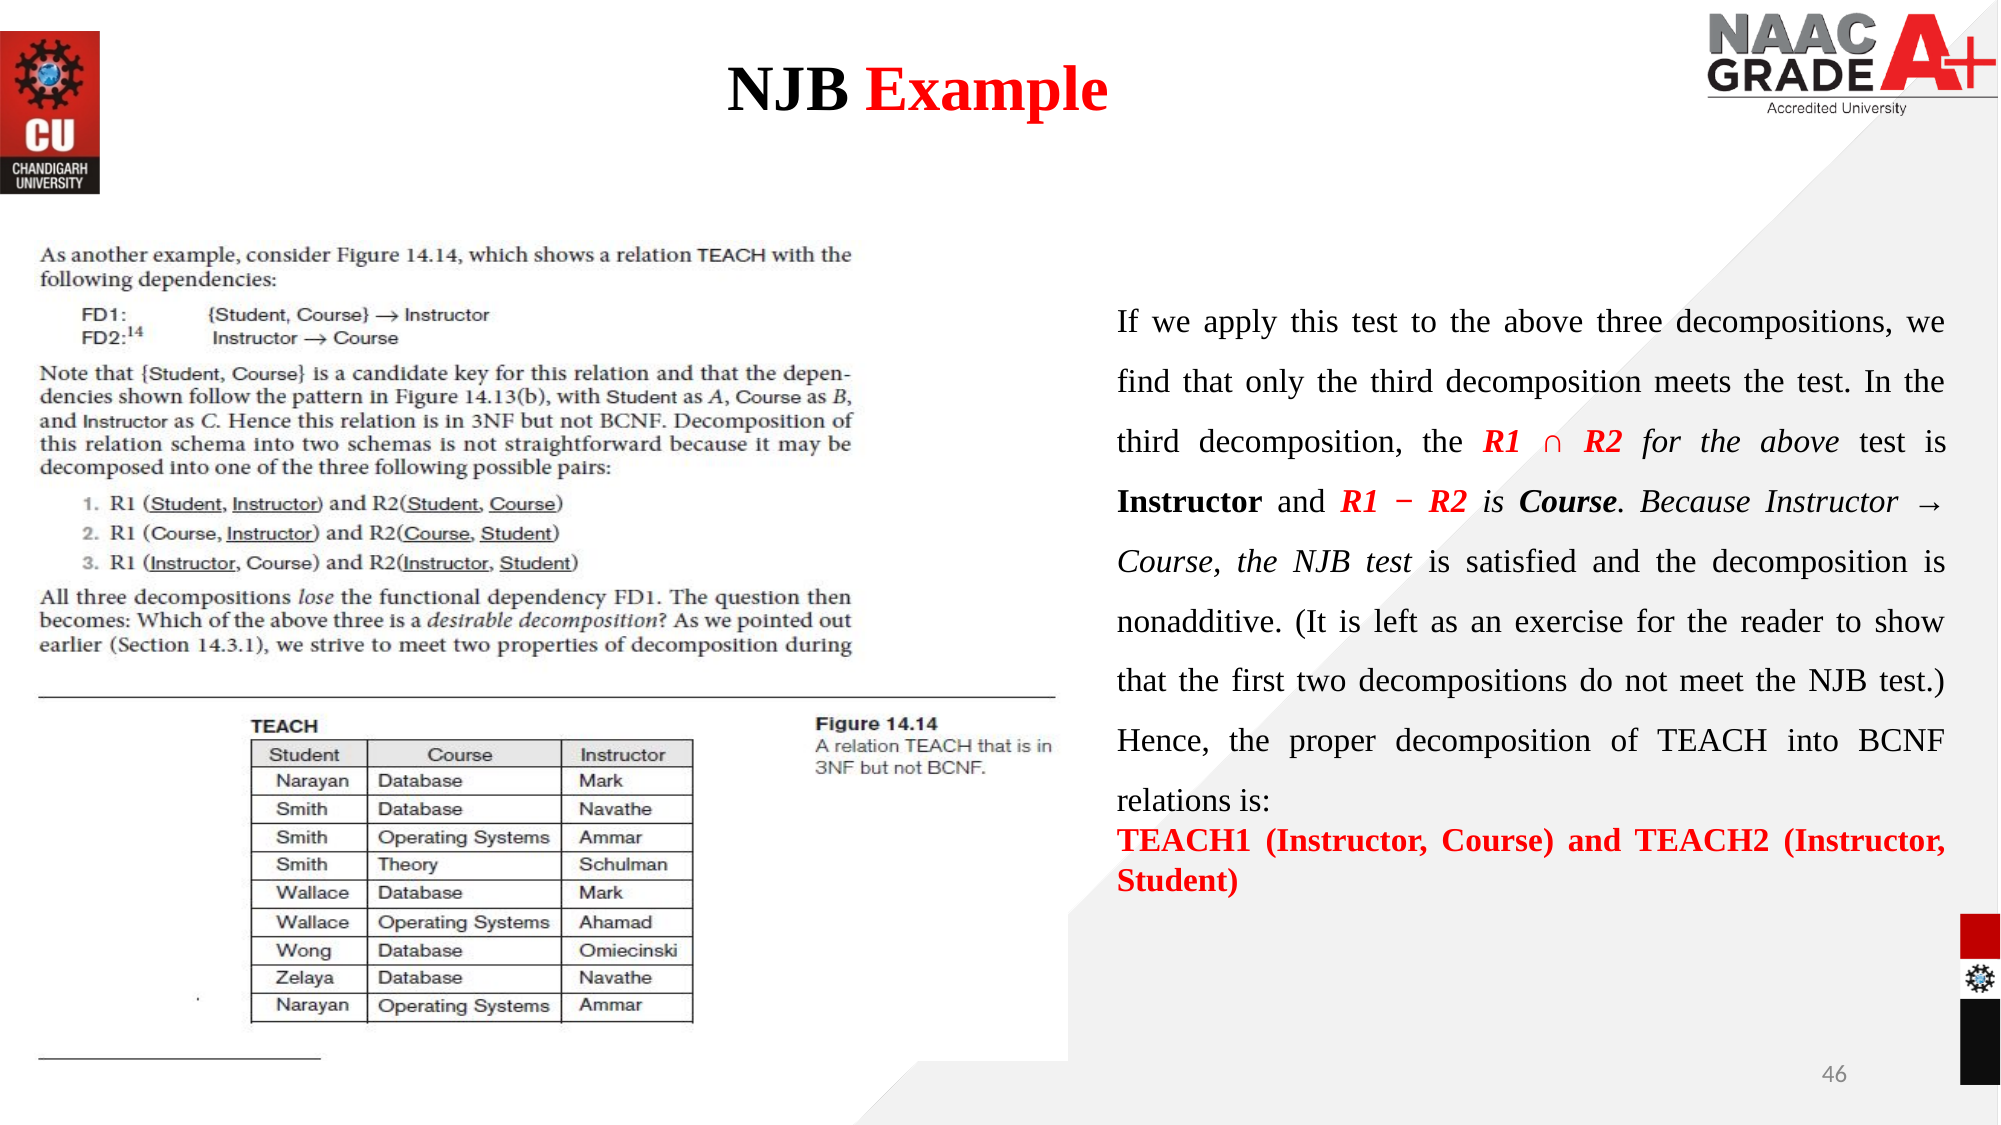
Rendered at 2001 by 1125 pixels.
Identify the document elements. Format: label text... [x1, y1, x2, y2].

slide_number ‹#› [1412, 1042, 1863, 1103]
title NJB Example [137, 22, 1699, 156]
picture [0, 0, 2001, 1125]
text_box If we apply this test to the above three decompositions, we find that only the third decomposition meets the test. In the third decomposition, the R1 ∩ R2 for the above test is Instructor and R1 − R2 is Course. Because Instructor → Course, the NJB test is satisfied and the decomposition is nonadditive. (It is left as an exercise for the reader to show that the first two decompositions do not meet the NJB test.) Hence, the proper decomposition of TEACH into BCNF relations is: TEACH1 (Instructor, Course) and TEACH2 (Instructor, Student) [1101, 271, 1962, 906]
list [33, 240, 1068, 1062]
